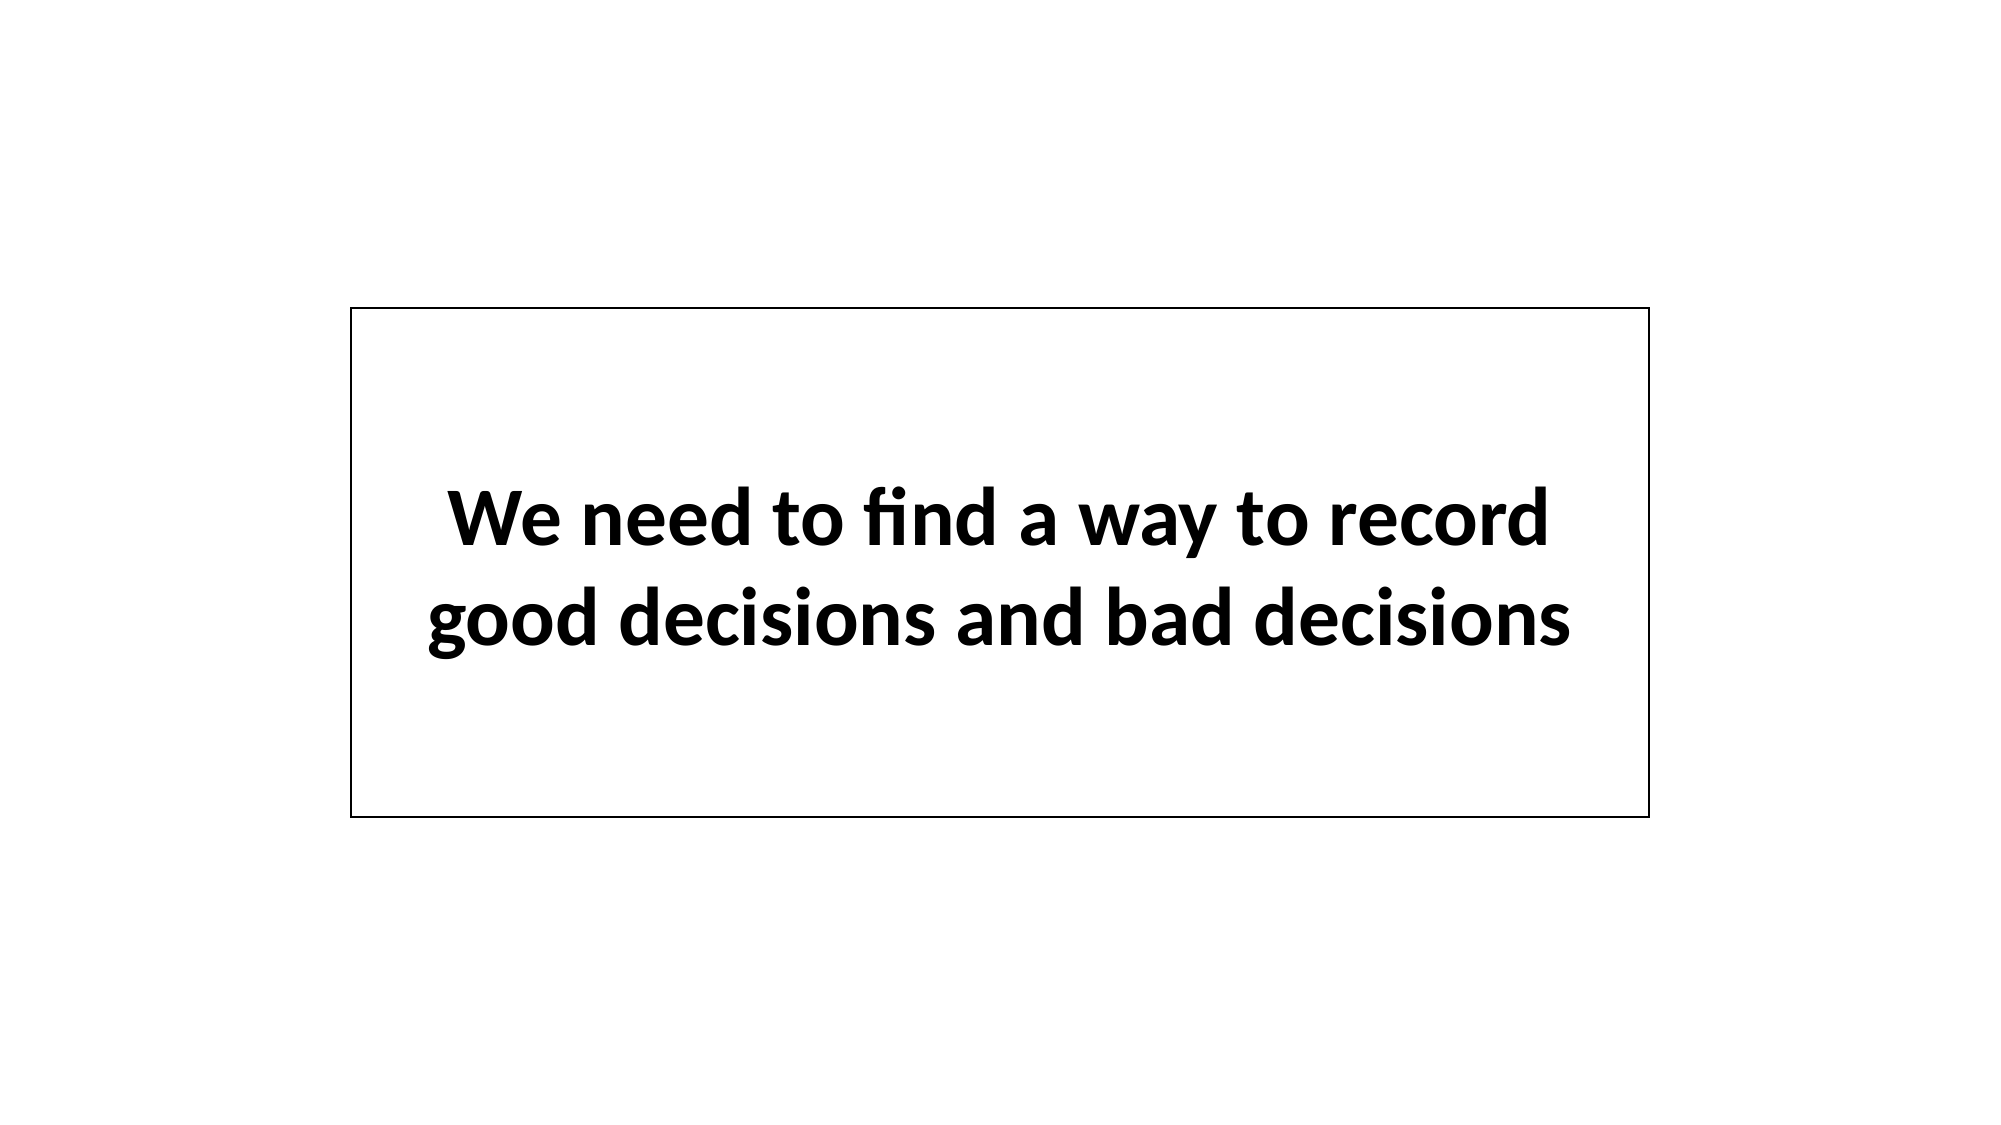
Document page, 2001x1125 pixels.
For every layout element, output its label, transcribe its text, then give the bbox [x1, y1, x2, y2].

text_box We need to find a way to record good decisions and bad decisions [350, 307, 1650, 818]
